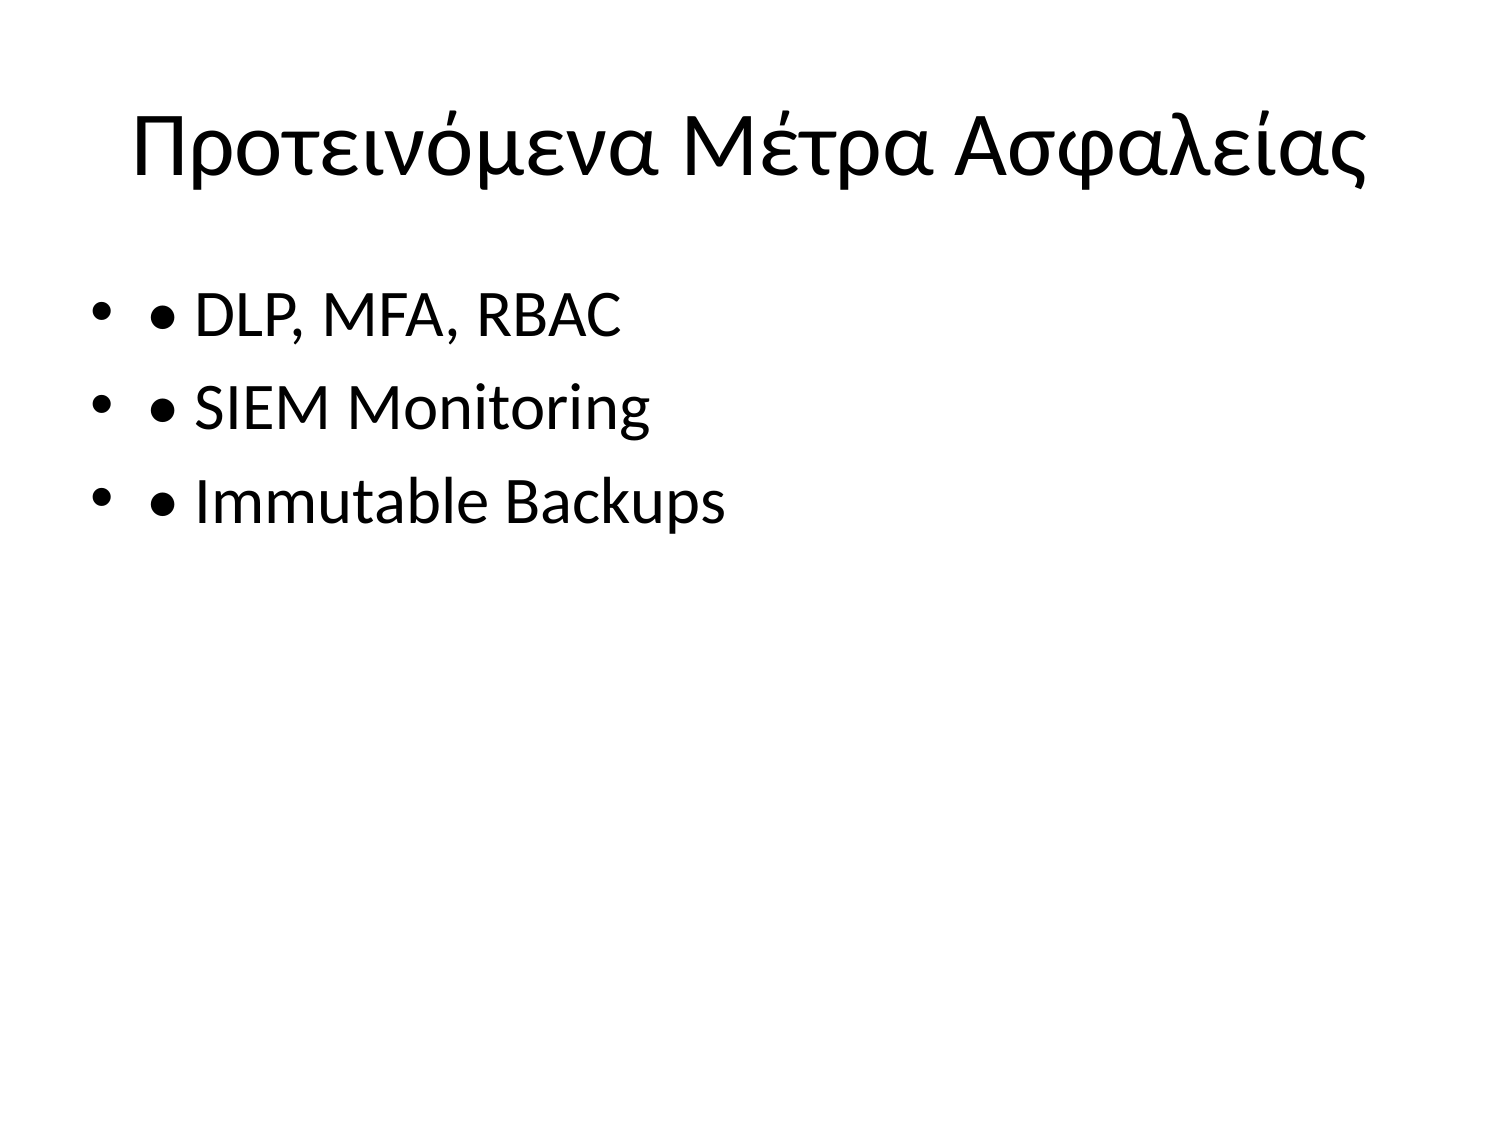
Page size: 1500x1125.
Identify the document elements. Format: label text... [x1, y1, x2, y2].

list • DLP, MFA, RBAC • SIEM Monitoring • Immutable Backups [75, 262, 1425, 1005]
title Προτεινόμενα Μέτρα Ασφαλείας [75, 45, 1425, 233]
